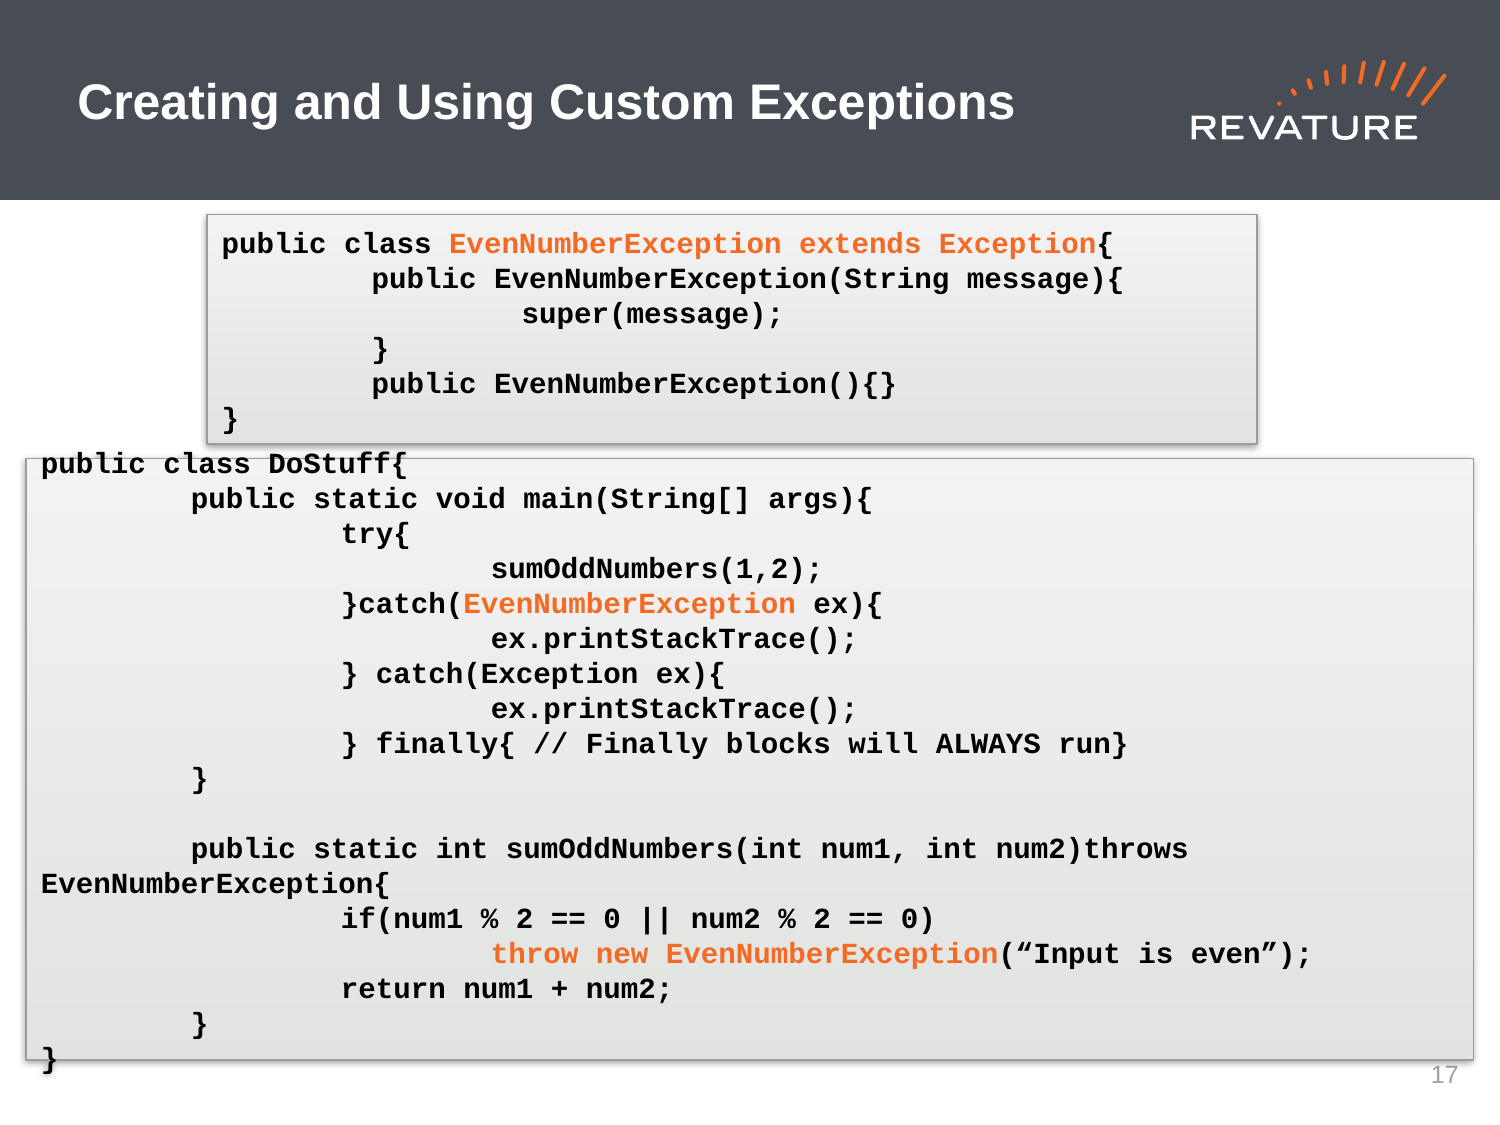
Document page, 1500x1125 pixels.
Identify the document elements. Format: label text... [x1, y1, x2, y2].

text_box public class EvenNumberException extends Exception{ public EvenNumberException(String message){ super(message); } public EvenNumberException(){} } [206, 214, 1258, 445]
slide_number 16 [1332, 1066, 1474, 1104]
text_box public class DoStuff{ public static void main(String[] args){ try{ sumOddNumbers(1,2); }catch(EvenNumberException ex){ ex.printStackTrace(); } catch(Exception ex){ ex.printStackTrace(); } finally{ // Finally blocks will ALWAYS run} } public static int sumOddNumbers(int num1, int num2)throws EvenNumberException{ if(num1 % 2 == 0 || num2 % 2 == 0) throw new EvenNumberException(“Input is even”); return num1 + num2; } } [25, 458, 1474, 1061]
title Creating and Using Custom Exceptions [62, 0, 1084, 200]
